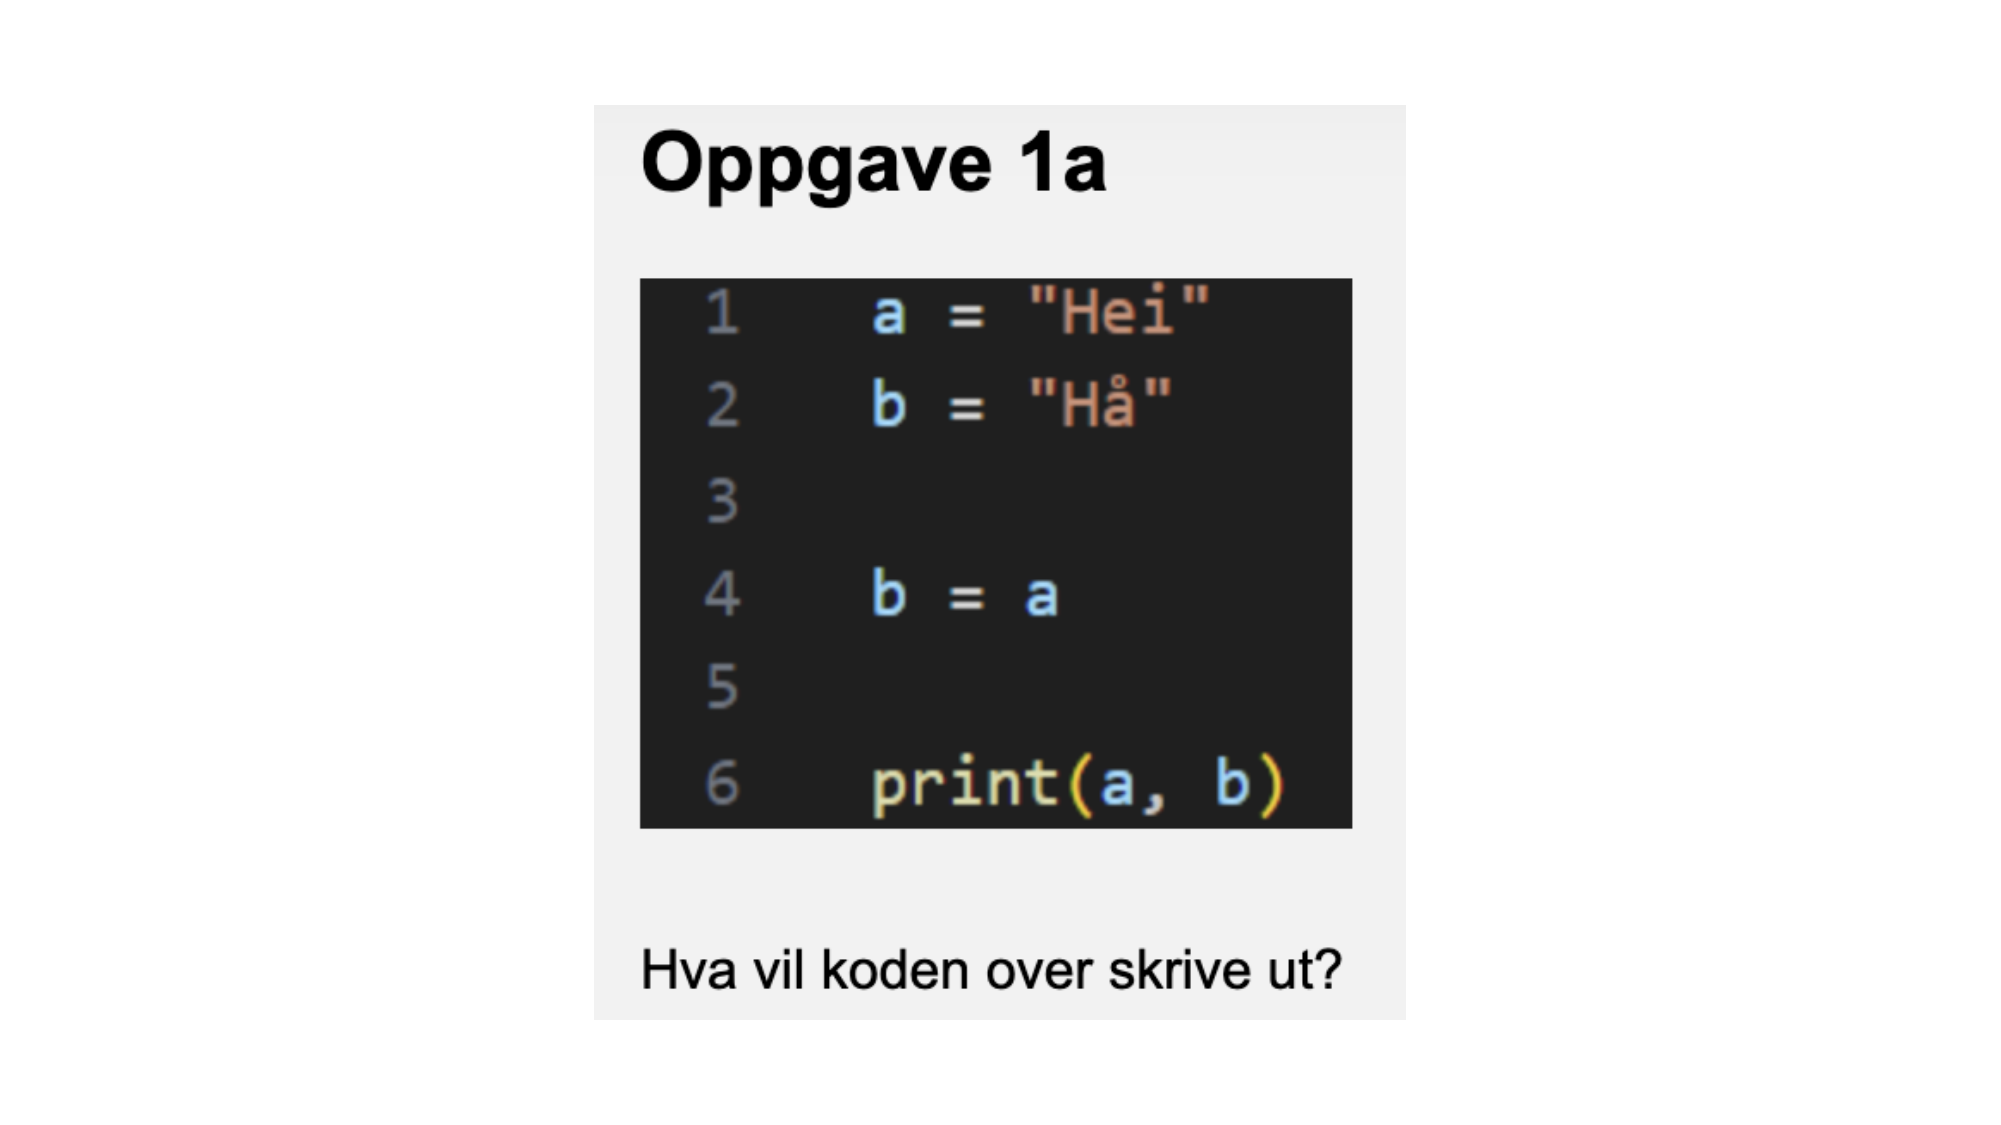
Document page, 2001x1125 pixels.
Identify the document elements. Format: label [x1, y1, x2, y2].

list [593, 104, 1406, 1020]
